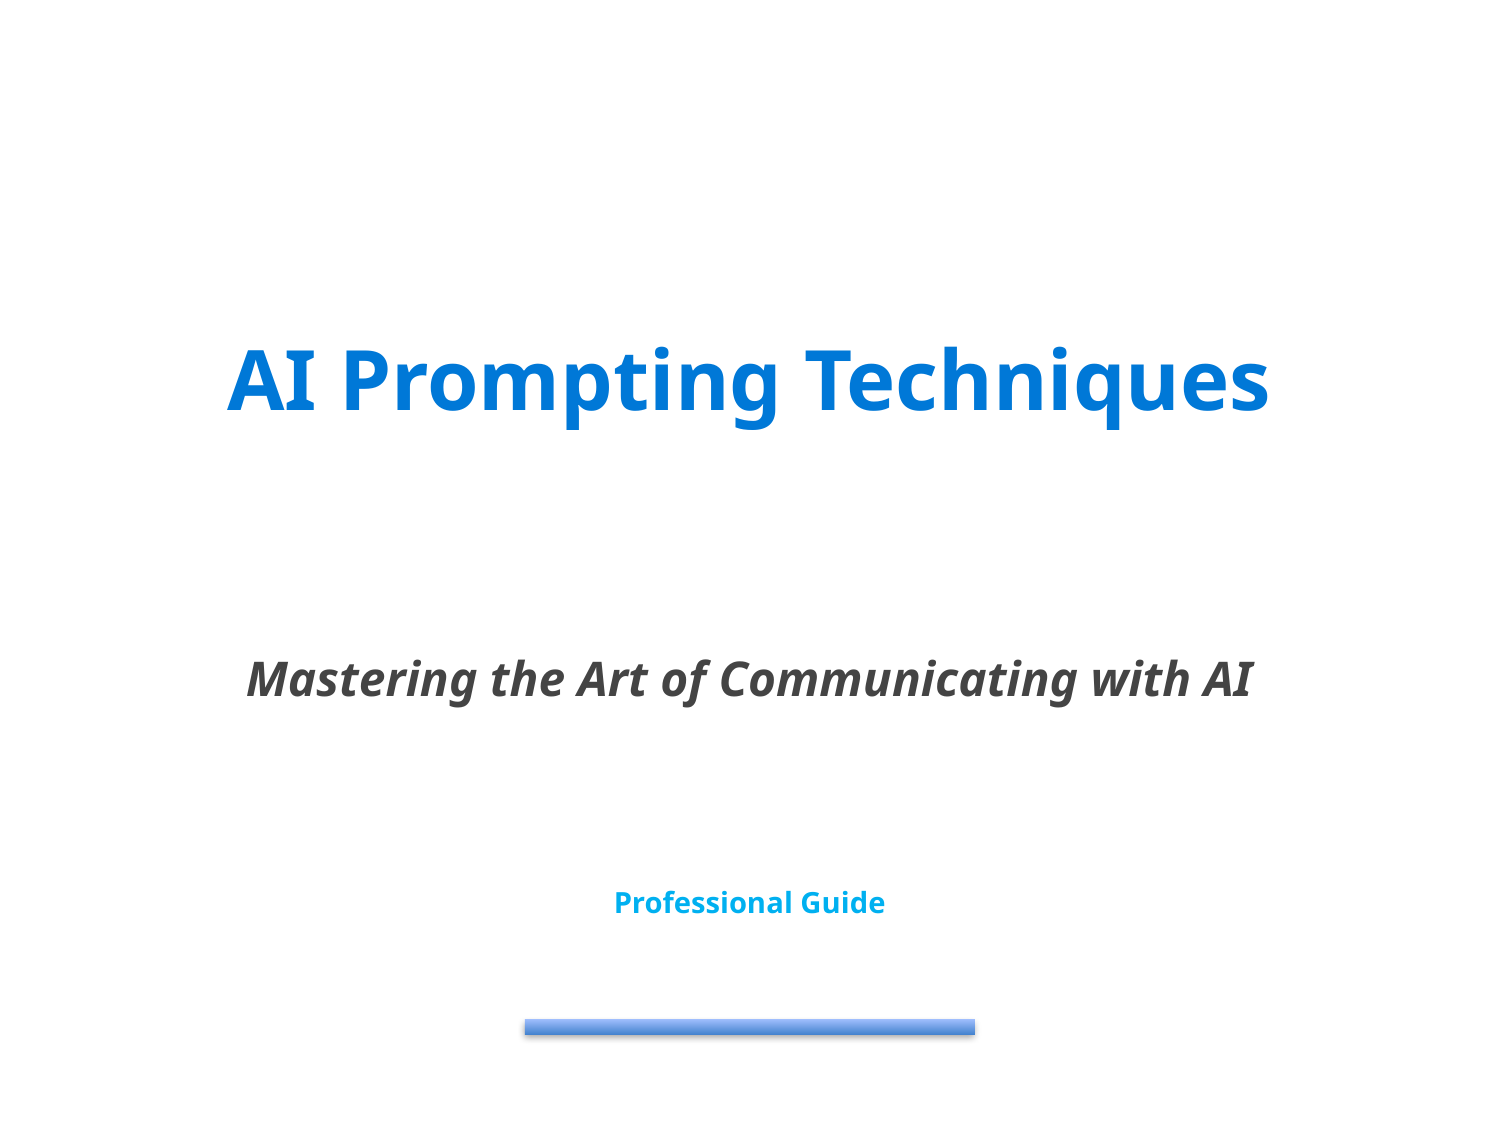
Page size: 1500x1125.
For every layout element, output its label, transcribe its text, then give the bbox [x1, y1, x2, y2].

text_box Mastering the Art of Communicating with AI [149, 630, 1350, 714]
text_box Professional Guide [149, 869, 1350, 927]
text_box [524, 1019, 976, 1036]
text_box AI Prompting Techniques [149, 299, 1350, 435]
